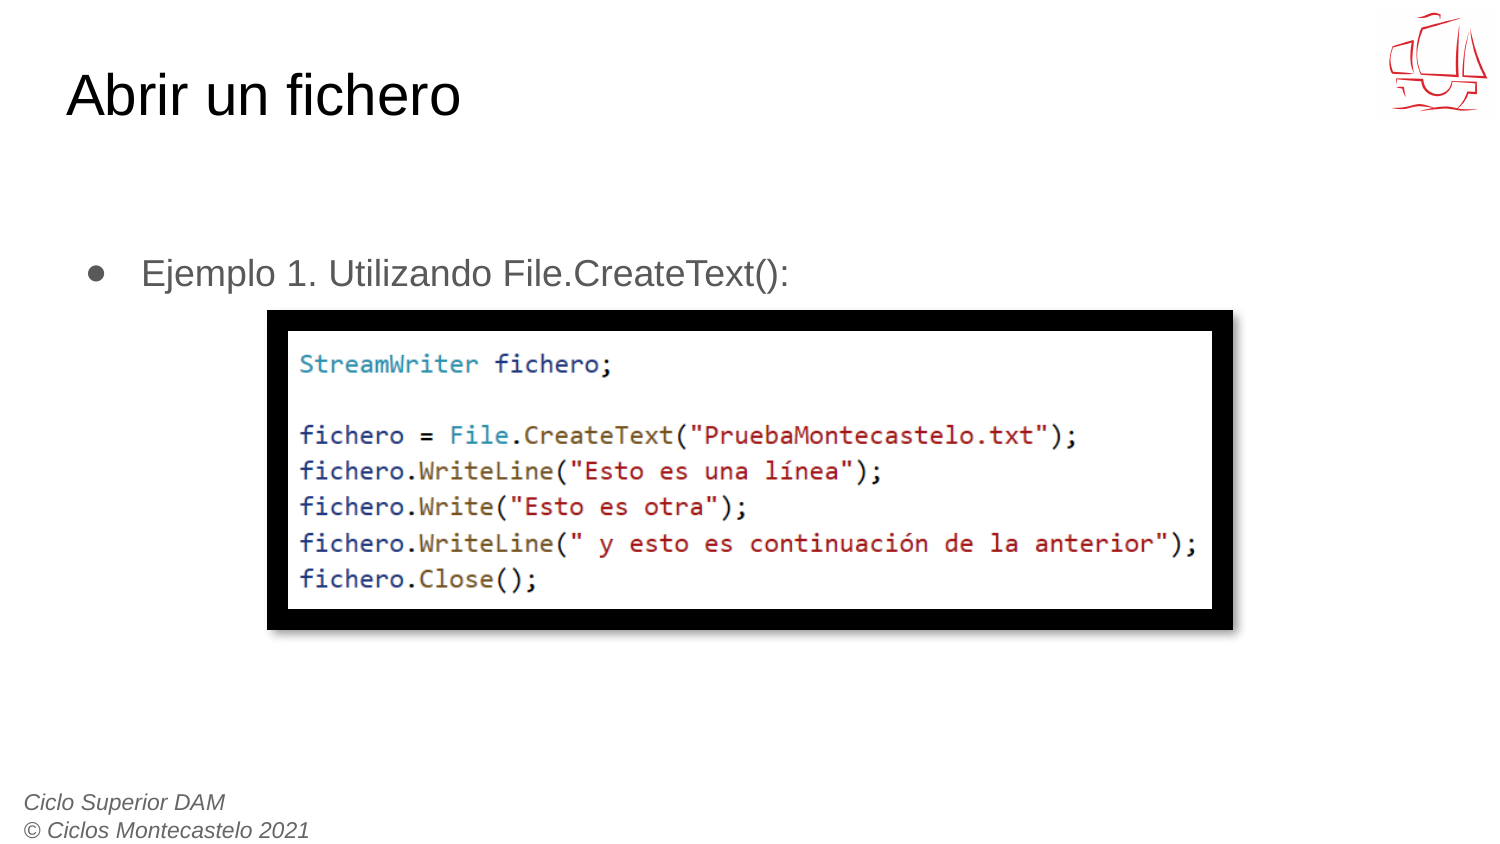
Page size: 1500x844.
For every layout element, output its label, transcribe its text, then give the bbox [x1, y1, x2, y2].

list Ejemplo 1. Utilizando File.CreateText(): [51, 189, 1449, 750]
title Abrir un fichero [51, 42, 1449, 137]
picture [287, 330, 1213, 610]
picture [1374, 8, 1495, 119]
